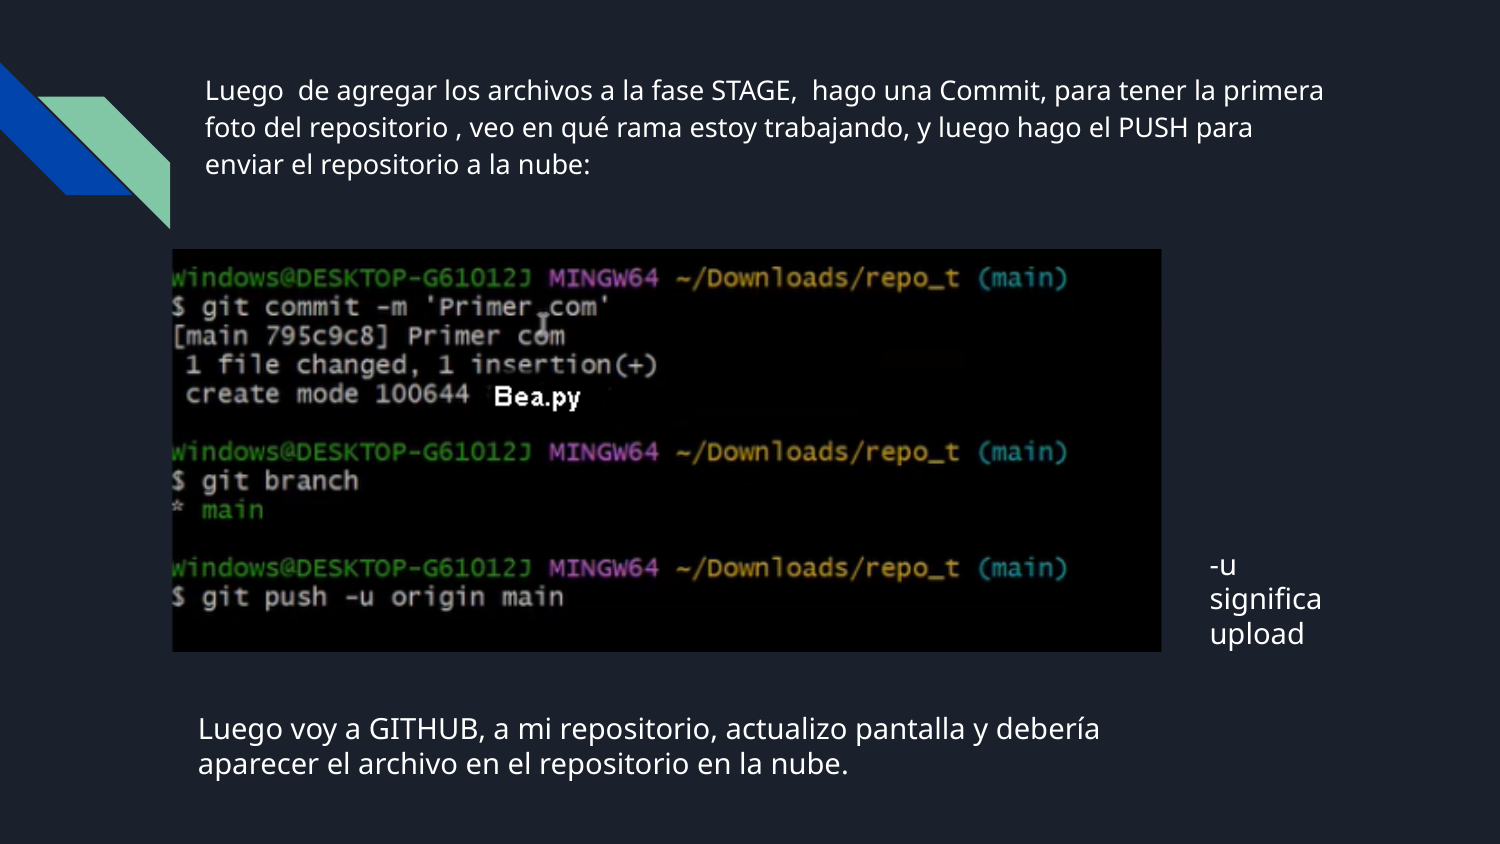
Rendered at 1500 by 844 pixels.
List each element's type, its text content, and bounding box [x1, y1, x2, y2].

text_box -u significa upload [1194, 530, 1345, 666]
text_box Luego voy a GITHUB, a mi repositorio, actualizo pantalla y debería aparecer el archivo en el repositorio en la nube. [182, 695, 1195, 796]
list Luego de agregar los archivos a la fase STAGE, hago una Commit, para tener la primera foto del repositorio , veo en qué rama estoy trabajando, y luego hago el PUSH para enviar el repositorio a la nube: [190, 53, 1345, 749]
picture [169, 249, 1170, 652]
